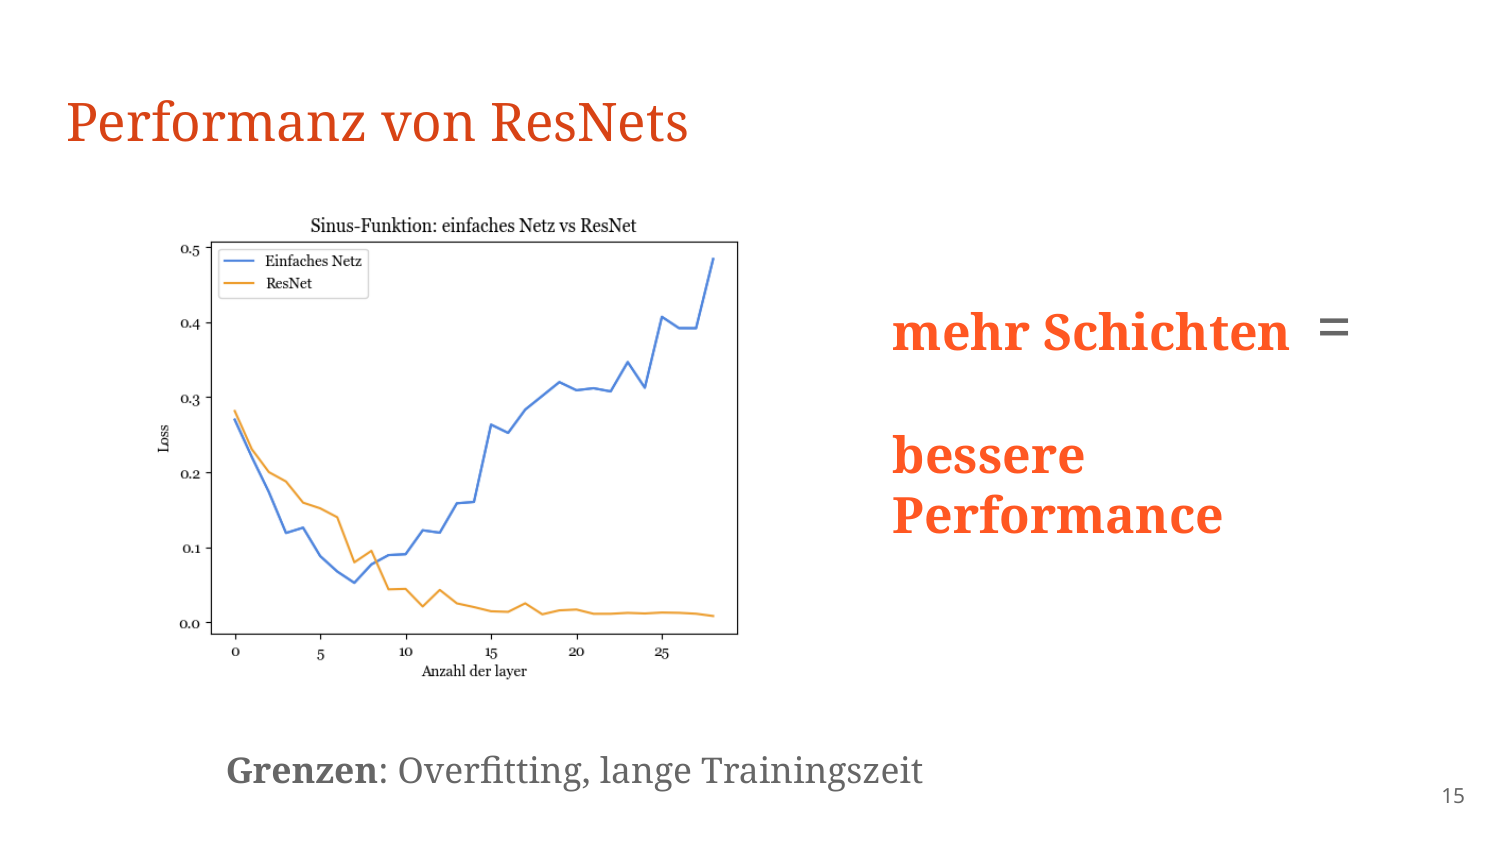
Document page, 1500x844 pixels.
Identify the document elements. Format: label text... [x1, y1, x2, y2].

title Performanz von ResNets [51, 72, 1449, 167]
slide_number ‹#› [1389, 764, 1480, 830]
text_box mehr Schichten = bessere Performance [877, 270, 1379, 593]
picture [125, 180, 805, 690]
text_box Grenzen: Overfitting, lange Trainingszeit [210, 733, 971, 806]
